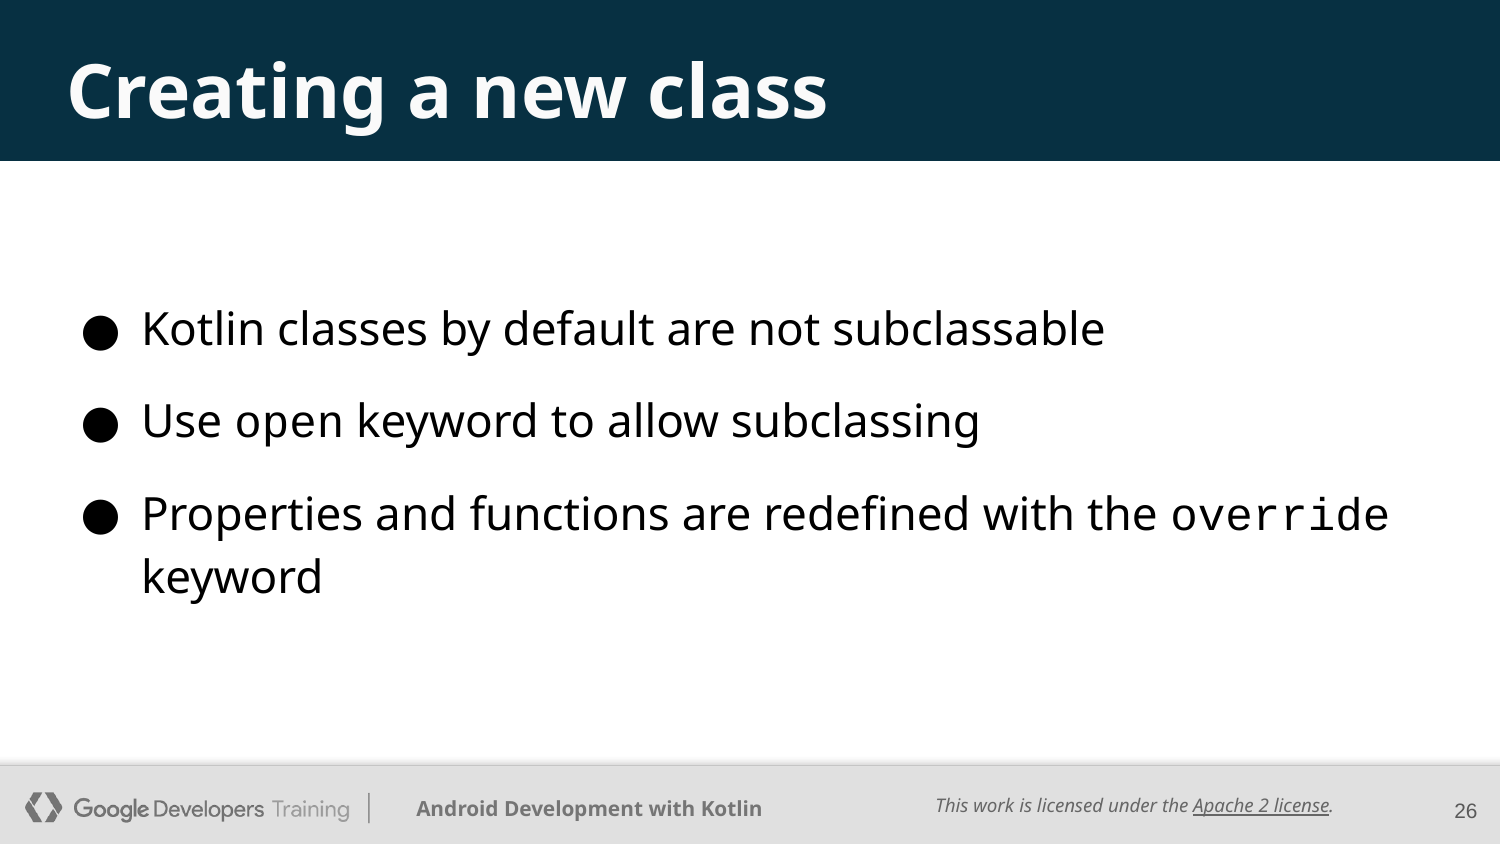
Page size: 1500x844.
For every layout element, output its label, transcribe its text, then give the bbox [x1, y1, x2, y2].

slide_number ‹#› [1402, 777, 1493, 842]
picture [0, 161, 1500, 844]
list Kotlin classes by default are not subclassable Use open keyword to allow subclassing Properties and functions are redefined with the override keyword [51, 276, 1449, 600]
title Creating a new class [51, 28, 1449, 122]
